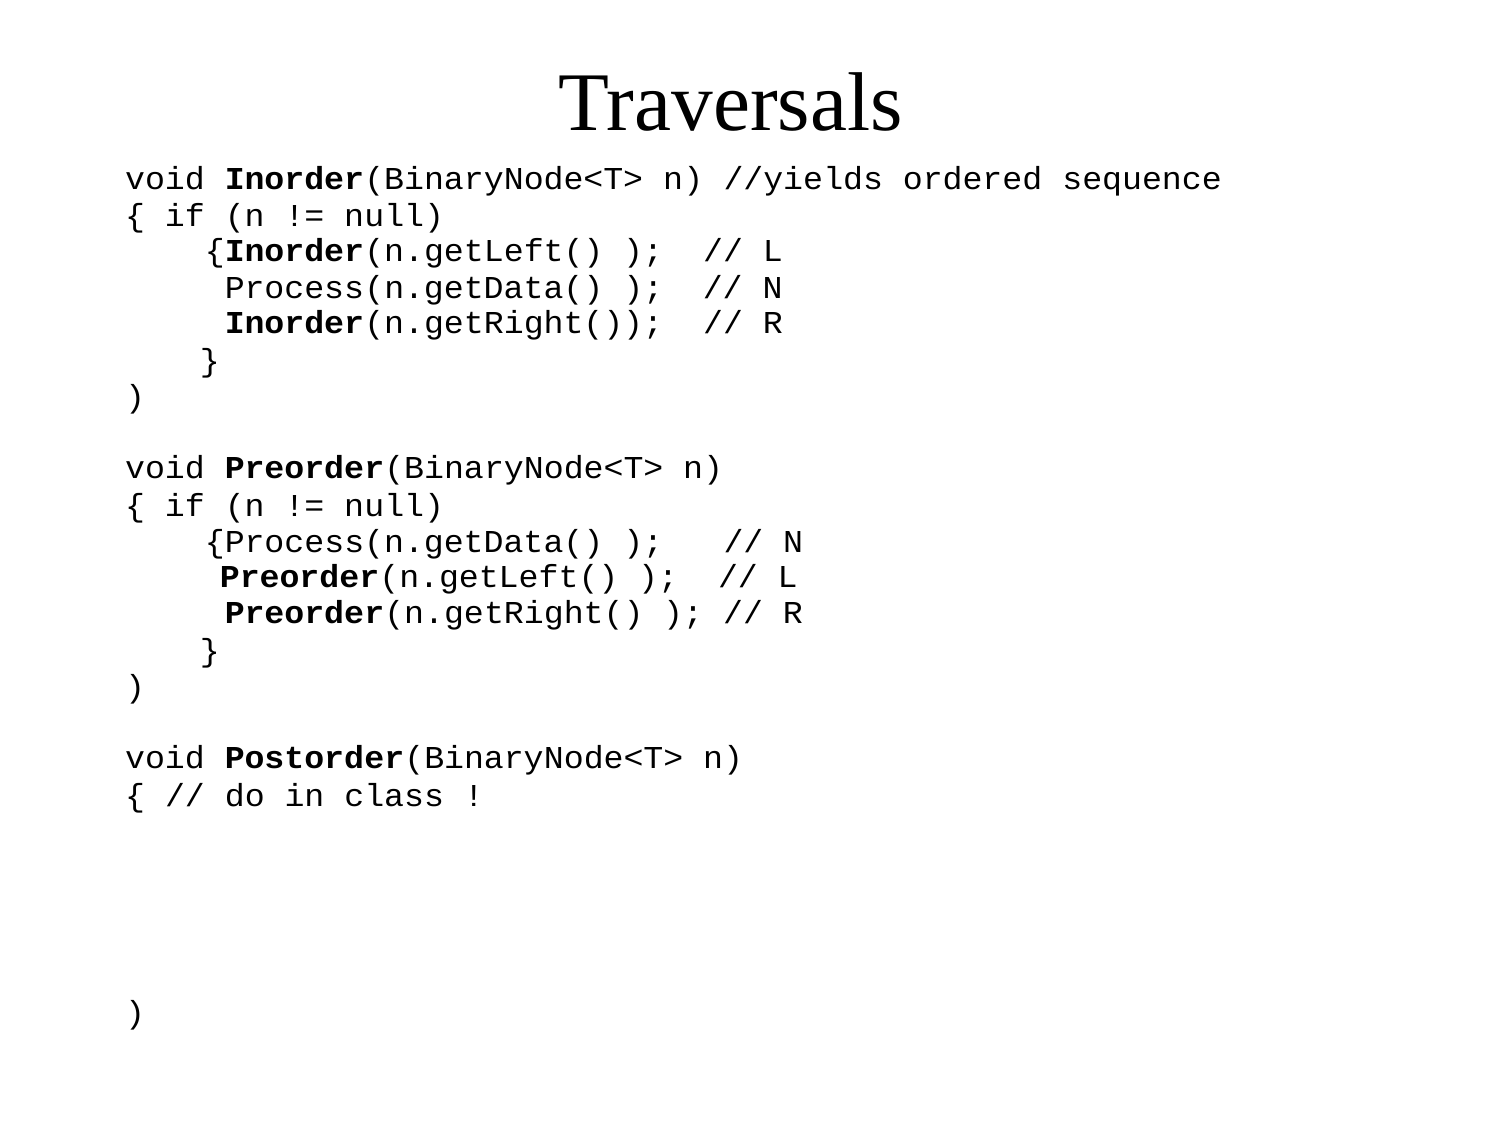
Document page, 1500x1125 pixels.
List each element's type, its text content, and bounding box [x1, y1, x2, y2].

title Traversals [112, 44, 1351, 151]
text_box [124, 162, 1393, 1114]
